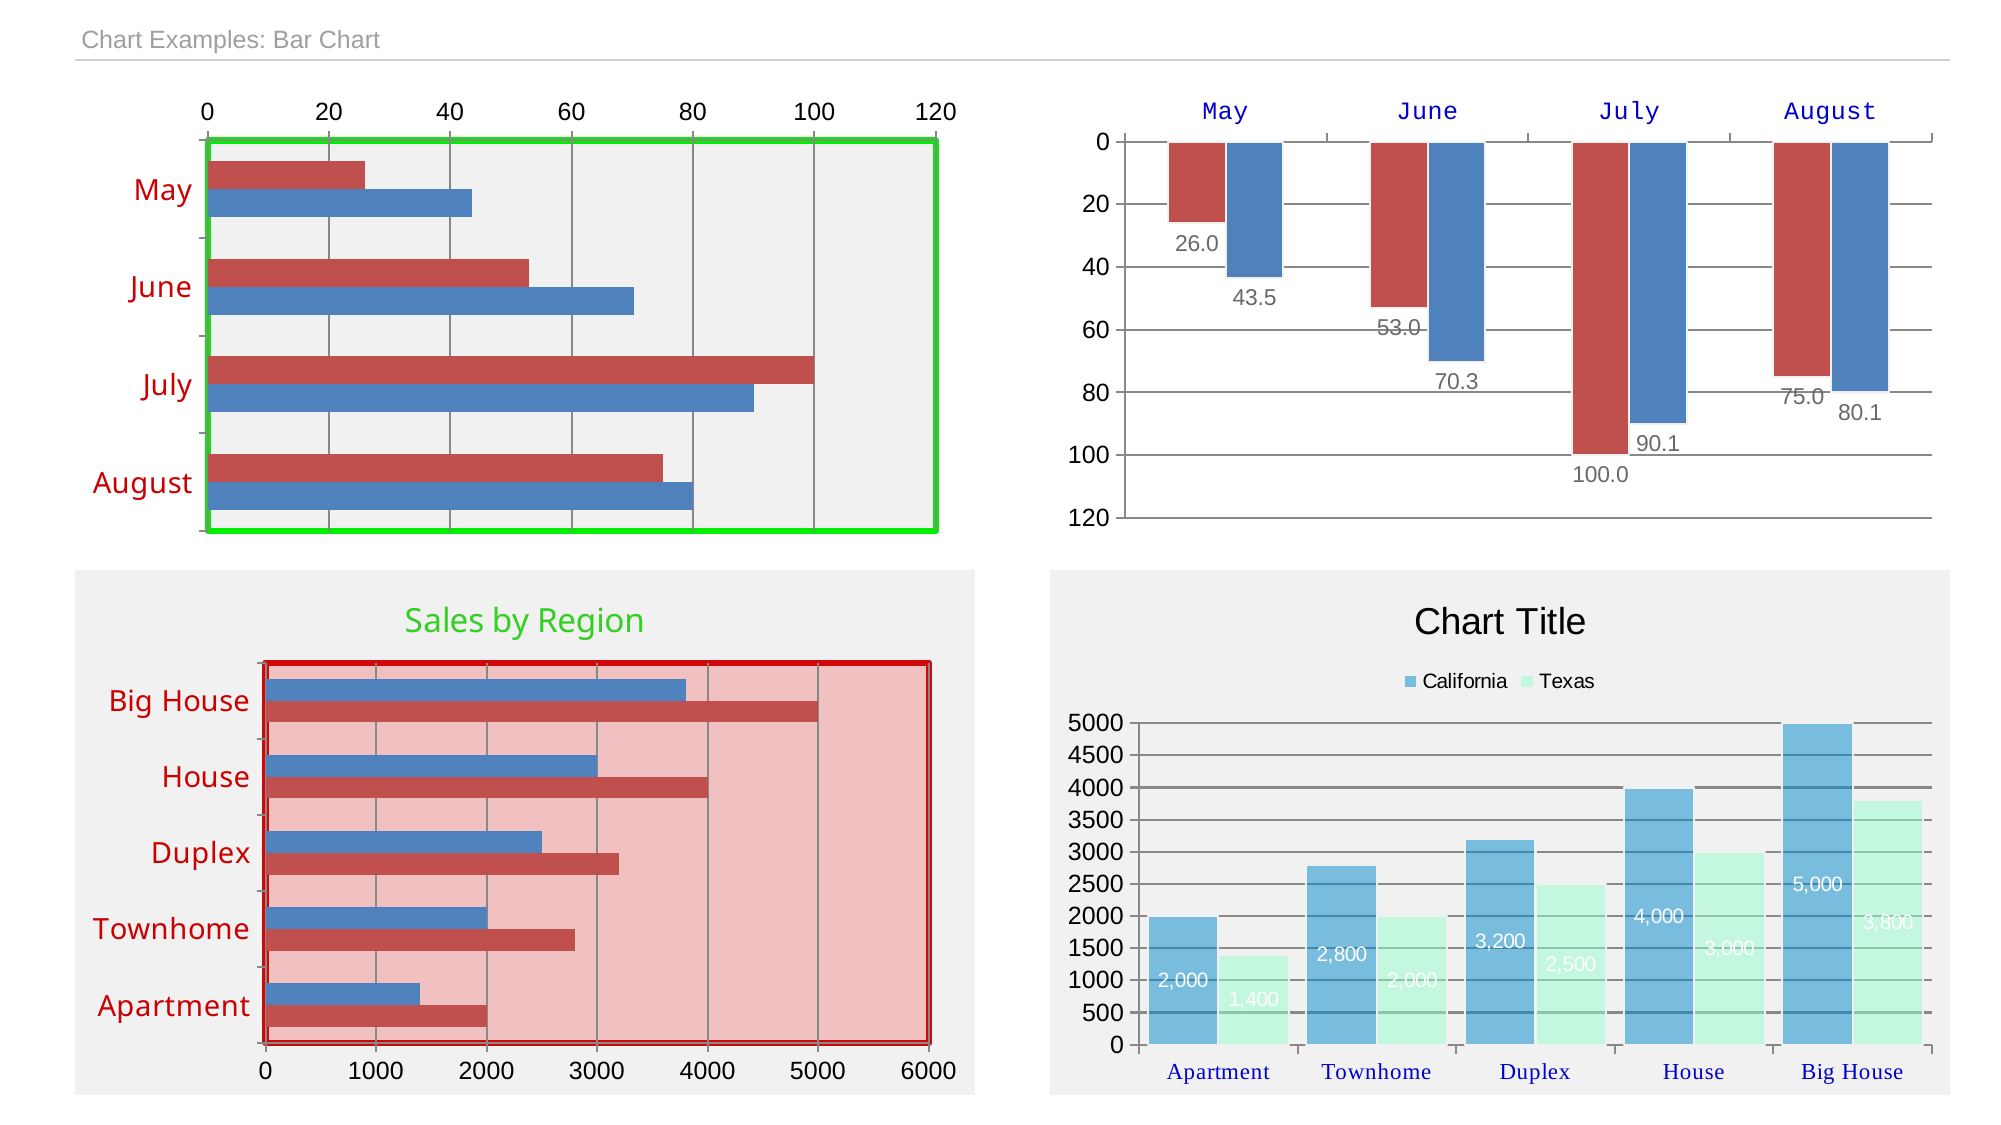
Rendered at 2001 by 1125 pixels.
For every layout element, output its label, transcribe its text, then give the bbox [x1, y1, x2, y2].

table_header Chart Examples: Bar Chart [75, 19, 1950, 59]
chart [1049, 89, 1951, 541]
chart [1049, 569, 1951, 1096]
chart [74, 89, 976, 541]
chart [74, 569, 976, 1096]
